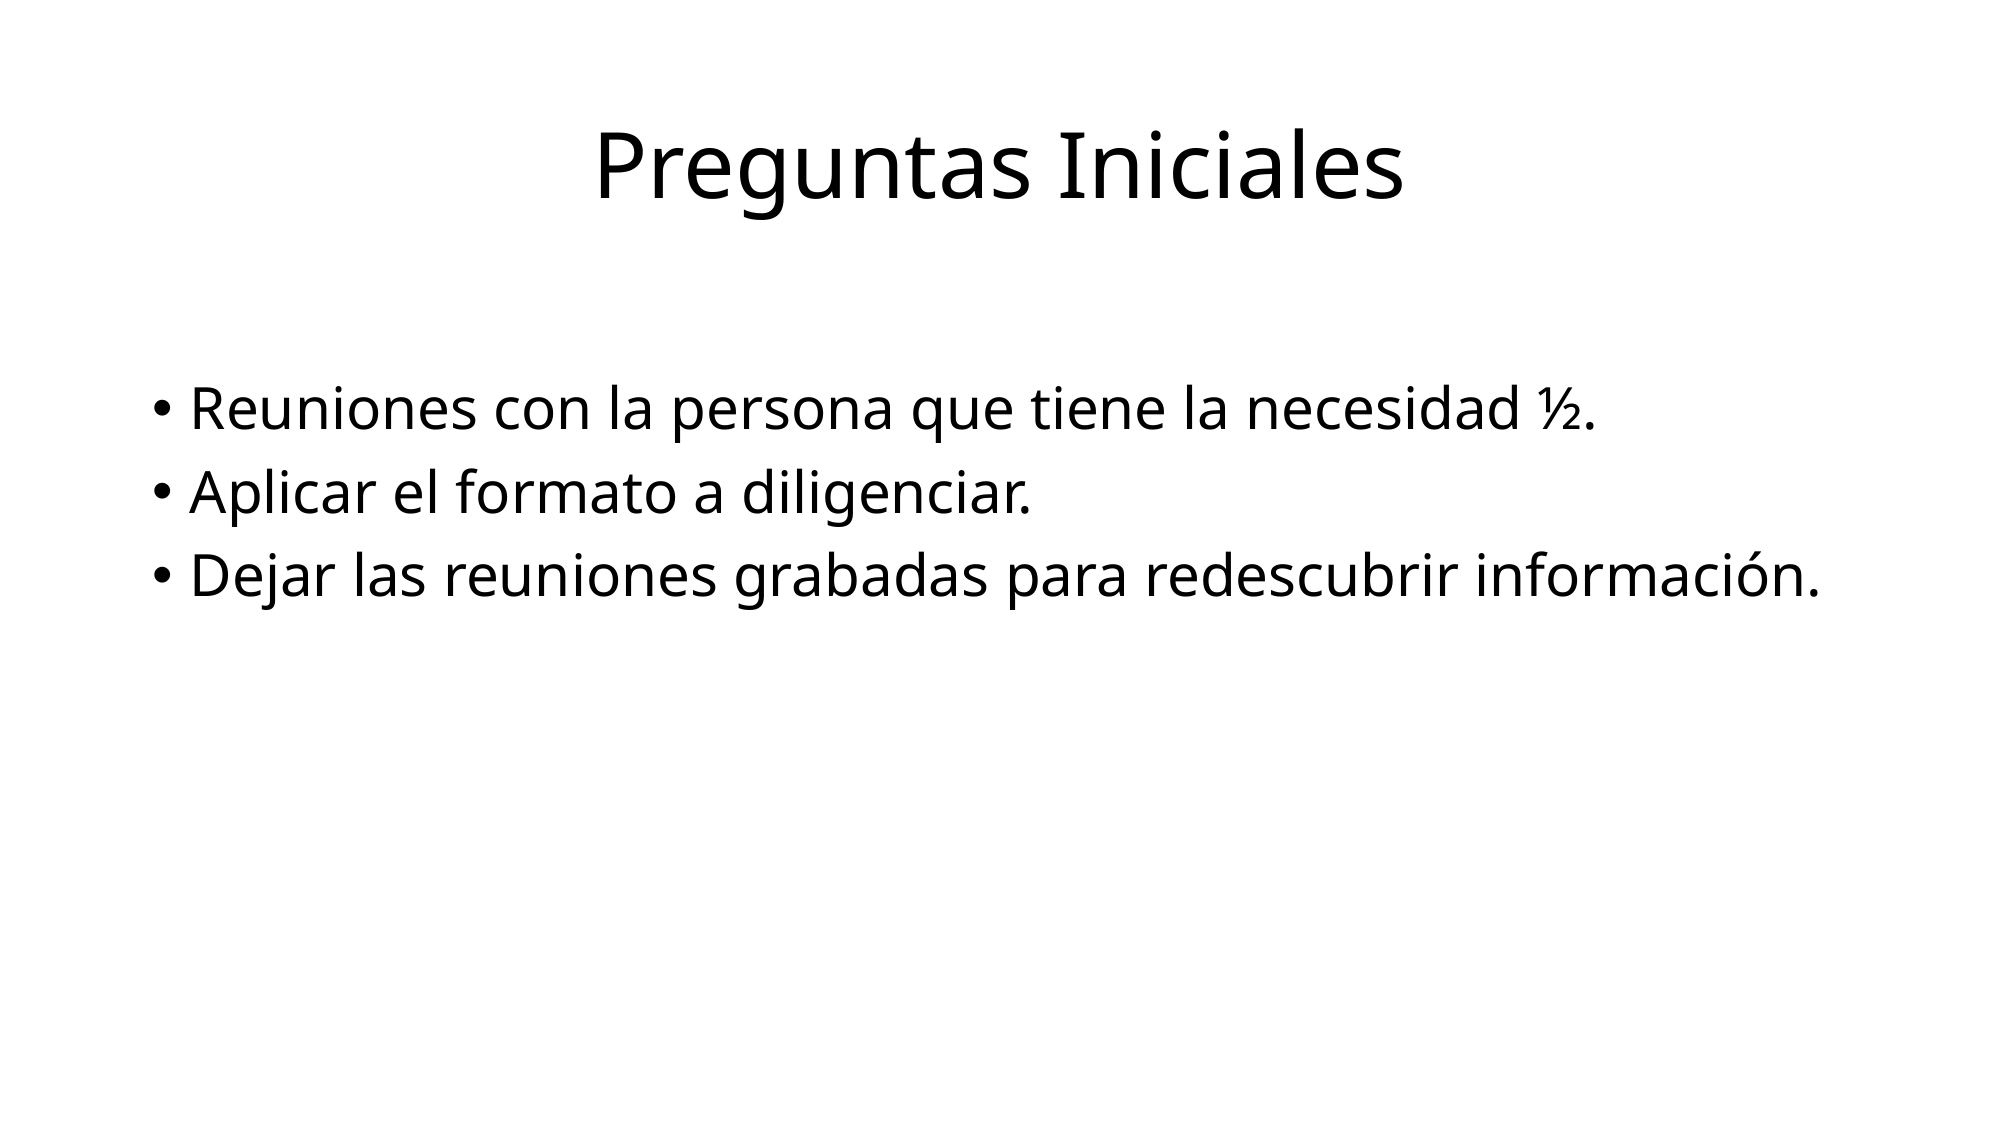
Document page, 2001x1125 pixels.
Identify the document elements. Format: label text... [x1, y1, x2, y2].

title Preguntas Iniciales [137, 59, 1863, 278]
list Reuniones con la persona que tiene la necesidad ½. Aplicar el formato a diligenciar. Dejar las reuniones grabadas para redescubrir información. [137, 280, 1863, 1066]
